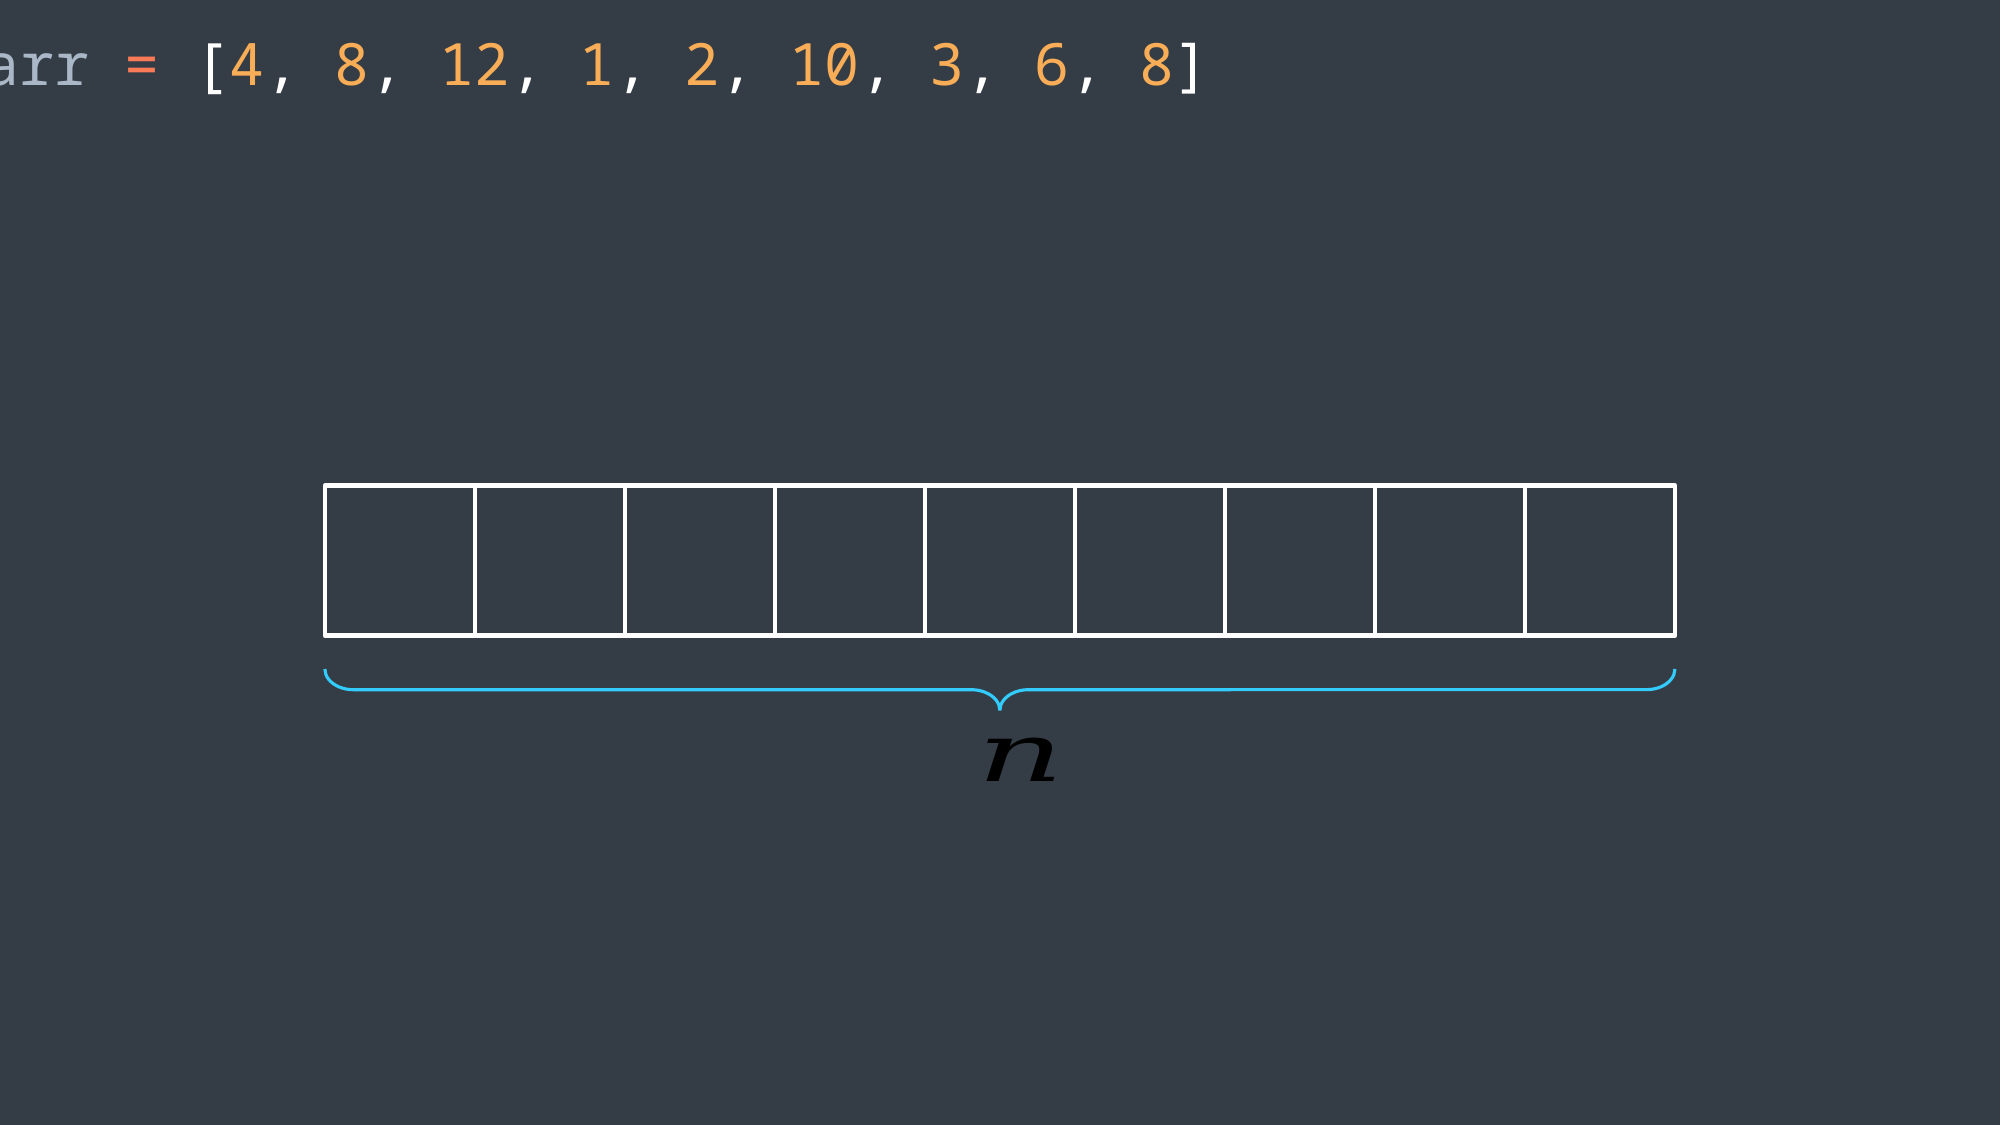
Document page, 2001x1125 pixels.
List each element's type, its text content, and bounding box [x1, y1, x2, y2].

text_box [774, 485, 924, 636]
text_box [1524, 485, 1675, 636]
text_box [624, 485, 774, 636]
text_box [324, 668, 1676, 711]
text_box [924, 485, 1074, 636]
text_box [474, 485, 624, 636]
text_box [324, 485, 474, 636]
text_box [1074, 485, 1224, 636]
text_box arr = [4, 8, 12, 1, 2, 10, 3, 6, 8] [0, 19, 1225, 105]
text_box [1224, 485, 1374, 636]
text_box [1374, 485, 1524, 636]
